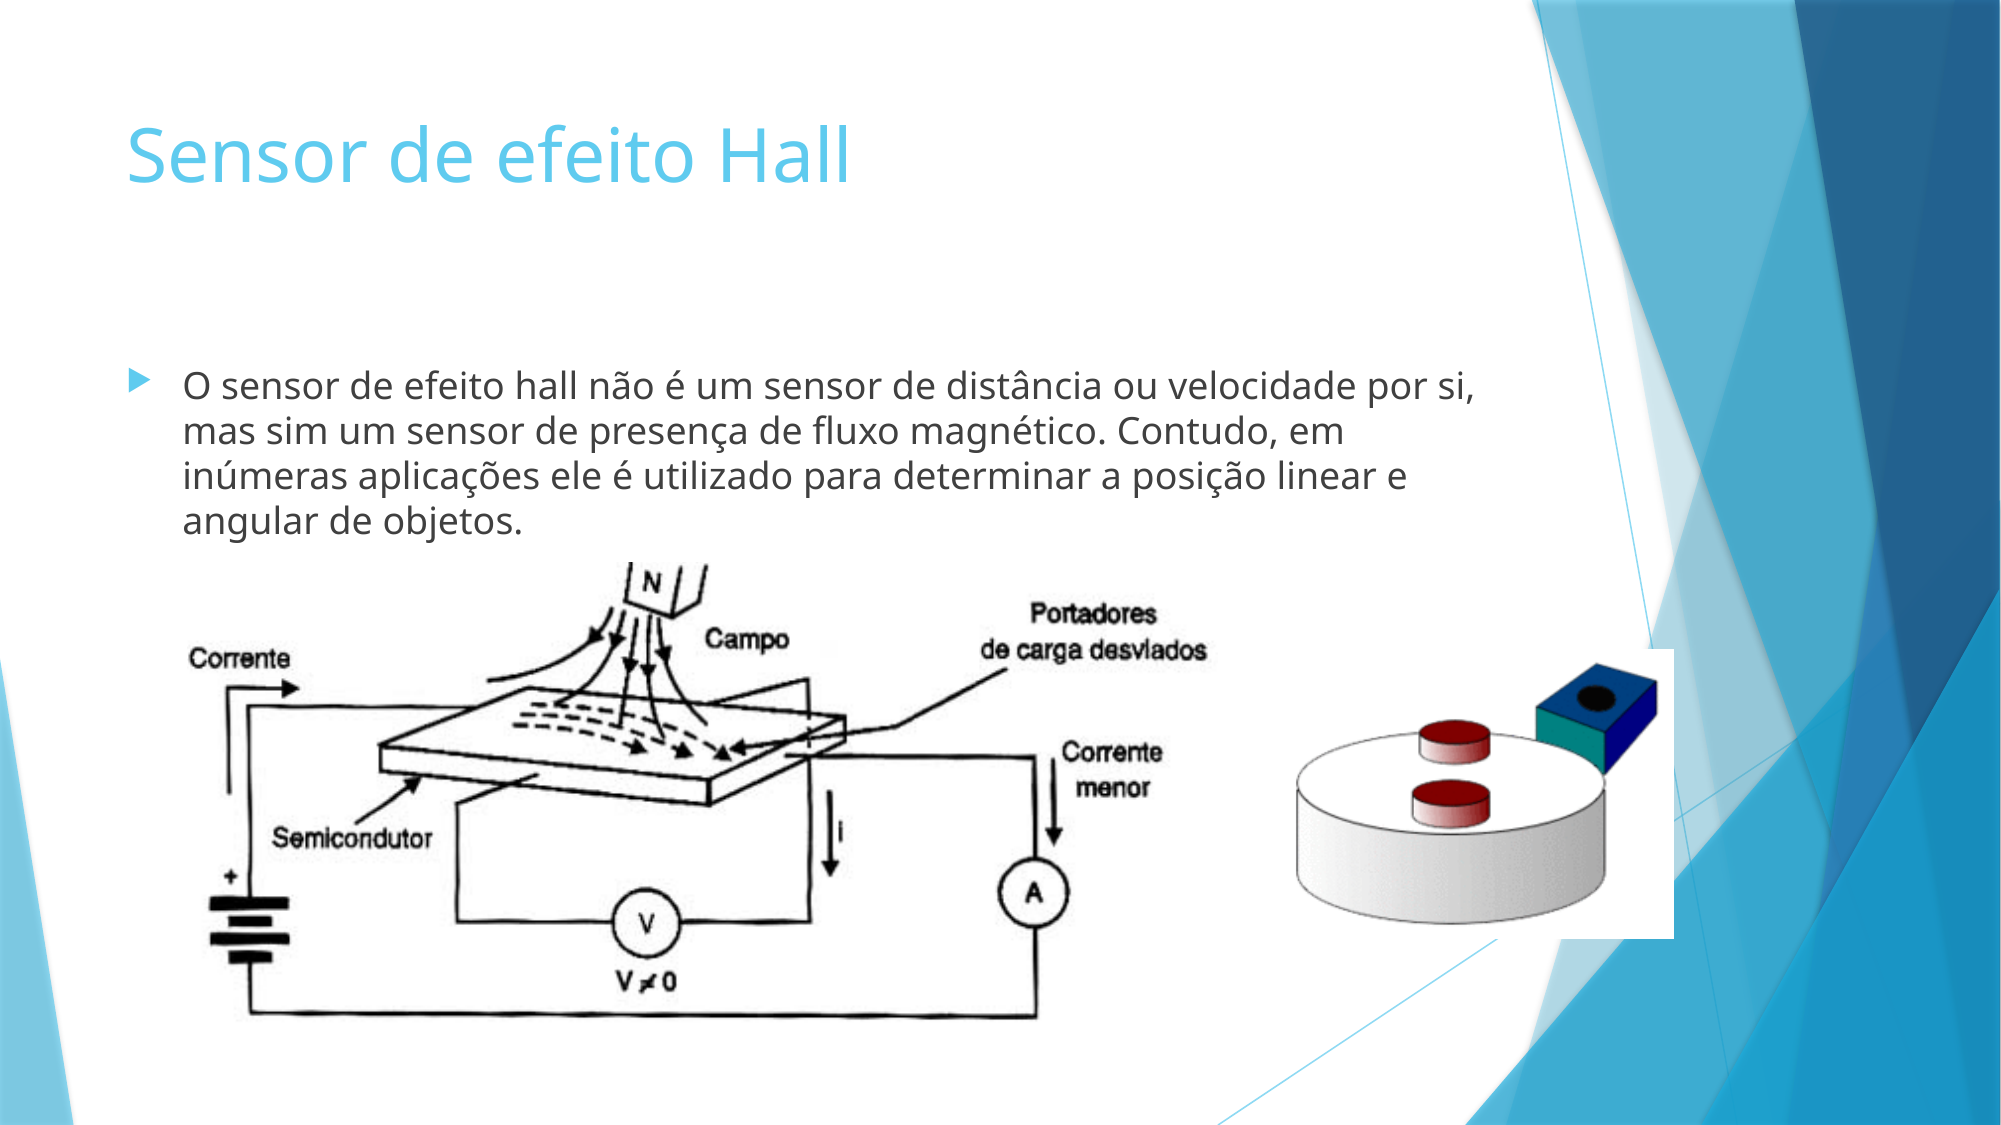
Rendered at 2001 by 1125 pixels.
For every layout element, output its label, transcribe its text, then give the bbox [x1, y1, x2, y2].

title Sensor de efeito Hall [111, 99, 1522, 317]
picture [186, 561, 1218, 1027]
list O sensor de efeito hall não é um sensor de distância ou velocidade por si, mas sim um sensor de presença de fluxo magnético. Contudo, em inúmeras aplicações ele é utilizado para determinar a posição linear e angular de objetos. [111, 354, 1522, 992]
picture [1283, 649, 1674, 940]
